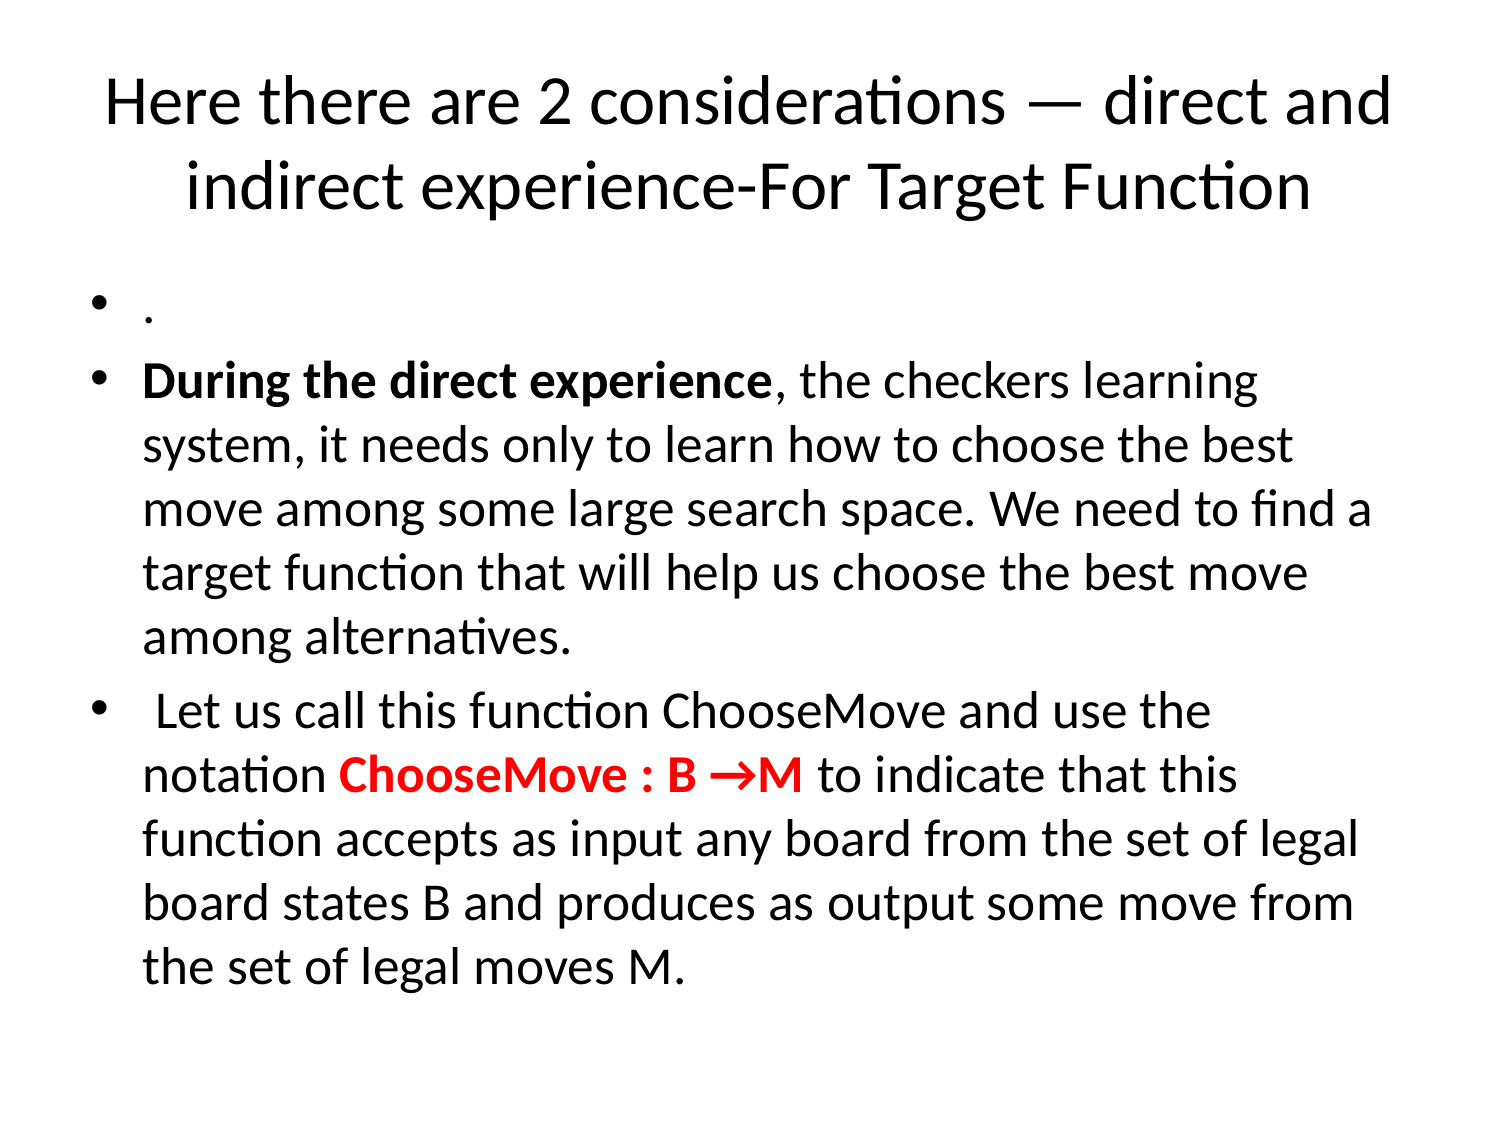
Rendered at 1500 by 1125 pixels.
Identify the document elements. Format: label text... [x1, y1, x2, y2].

title Here there are 2 considerations — direct and indirect experience-For Target Function [75, 45, 1425, 233]
list . During the direct experience, the checkers learning system, it needs only to learn how to choose the best move among some large search space. We need to find a target function that will help us choose the best move among alternatives. Let us call this function ChooseMove and use the notation ChooseMove : B →M to indicate that this function accepts as input any board from the set of legal board states B and produces as output some move from the set of legal moves M. [75, 262, 1425, 1005]
